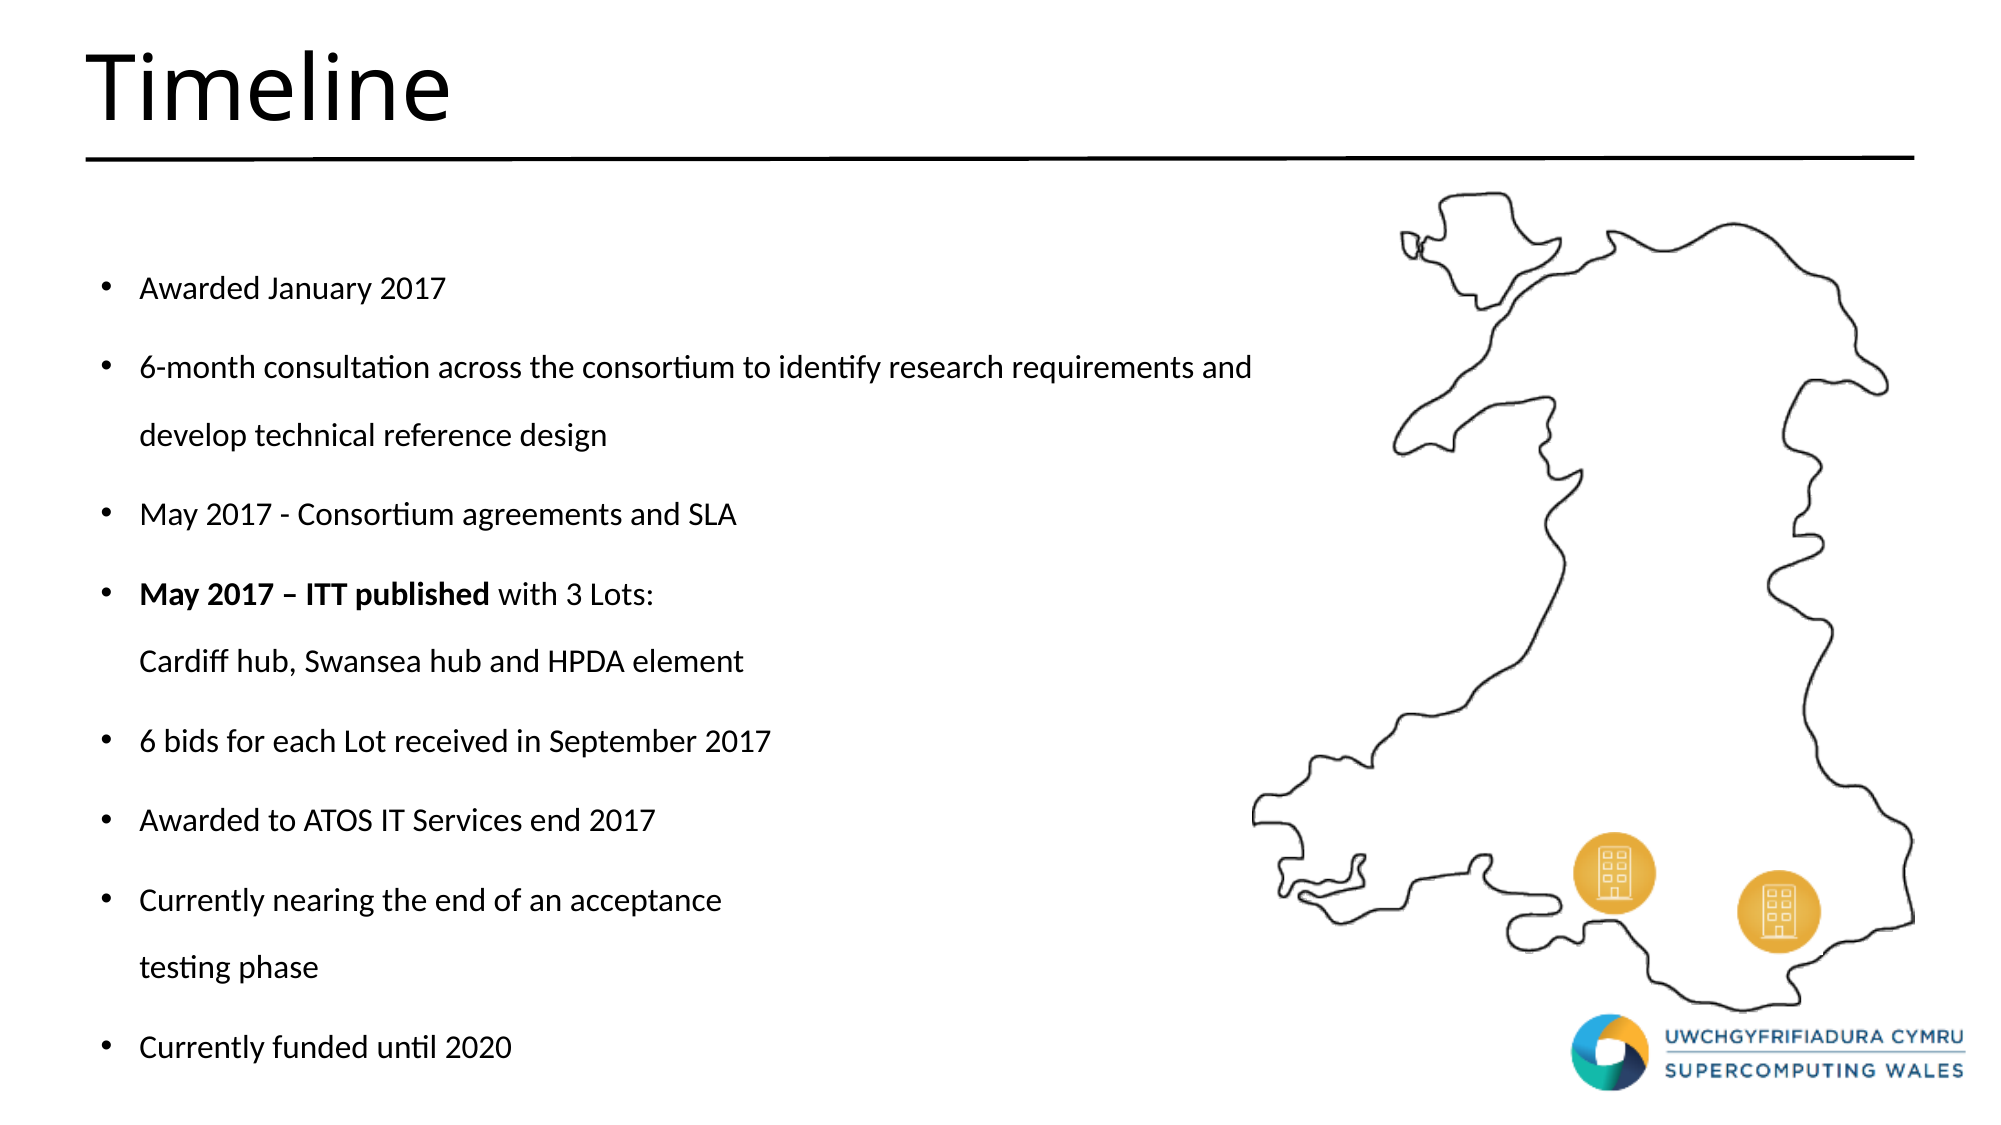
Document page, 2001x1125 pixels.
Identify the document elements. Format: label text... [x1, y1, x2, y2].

picture [1252, 191, 1980, 1105]
title Timeline [70, 26, 1915, 155]
list Awarded January 2017 6-month consultation across the consortium to identify research requirements and develop technical reference design May 2017 - Consortium agreements and SLA May 2017 – ITT published with 3 Lots: Cardiff hub, Swansea hub and HPDA element 6 bids for each Lot received in September 2017 Awarded to ATOS IT Services end 2017 Currently nearing the end of an acceptance testing phase Currently funded until 2020 [85, 230, 1298, 1080]
